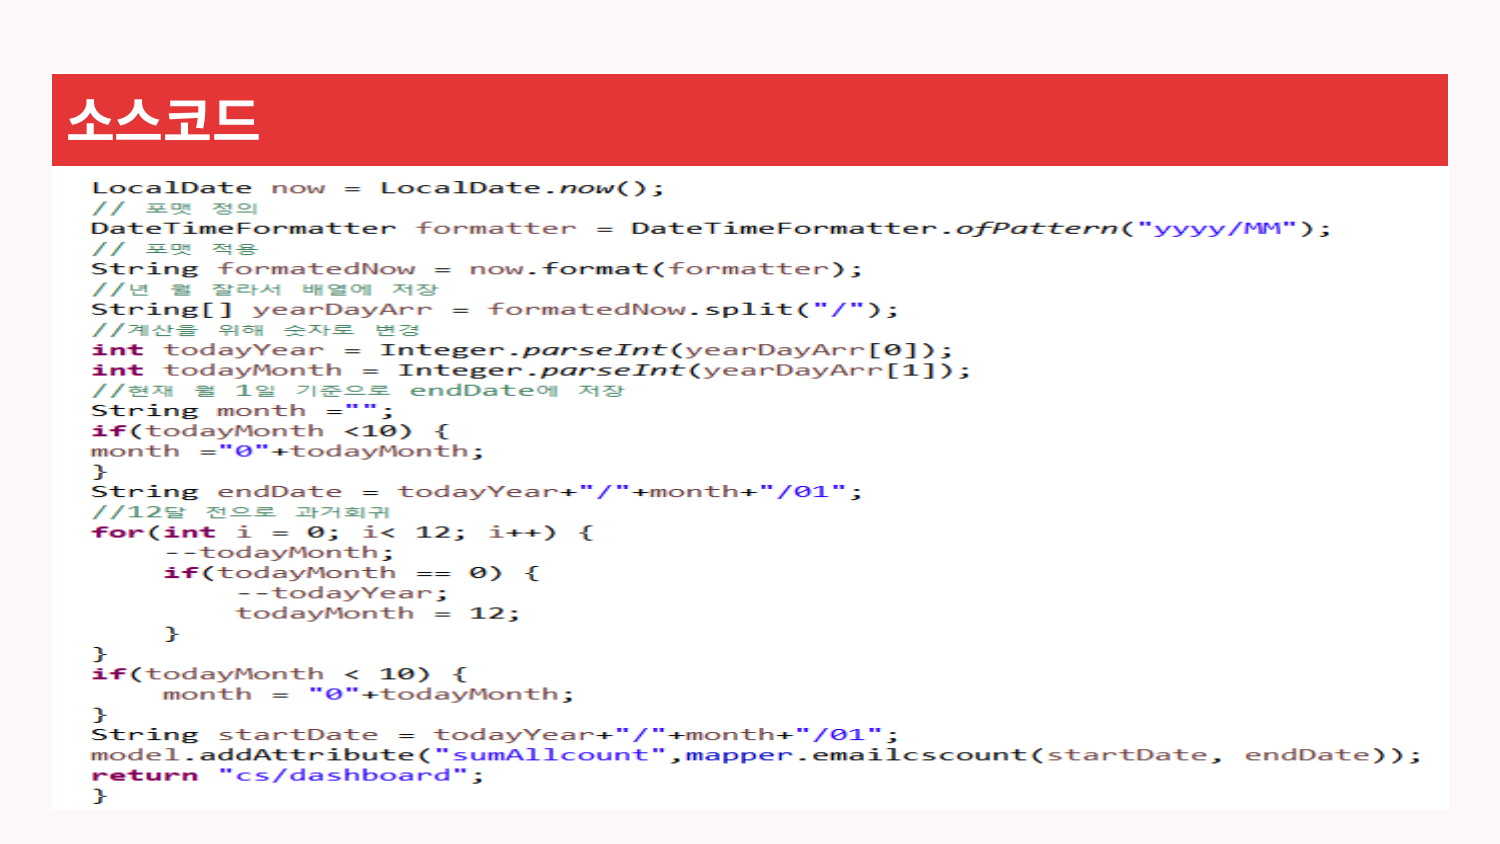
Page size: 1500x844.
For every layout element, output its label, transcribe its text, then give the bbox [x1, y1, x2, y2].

title 소스코드 [51, 72, 1449, 167]
picture [50, 167, 1450, 811]
